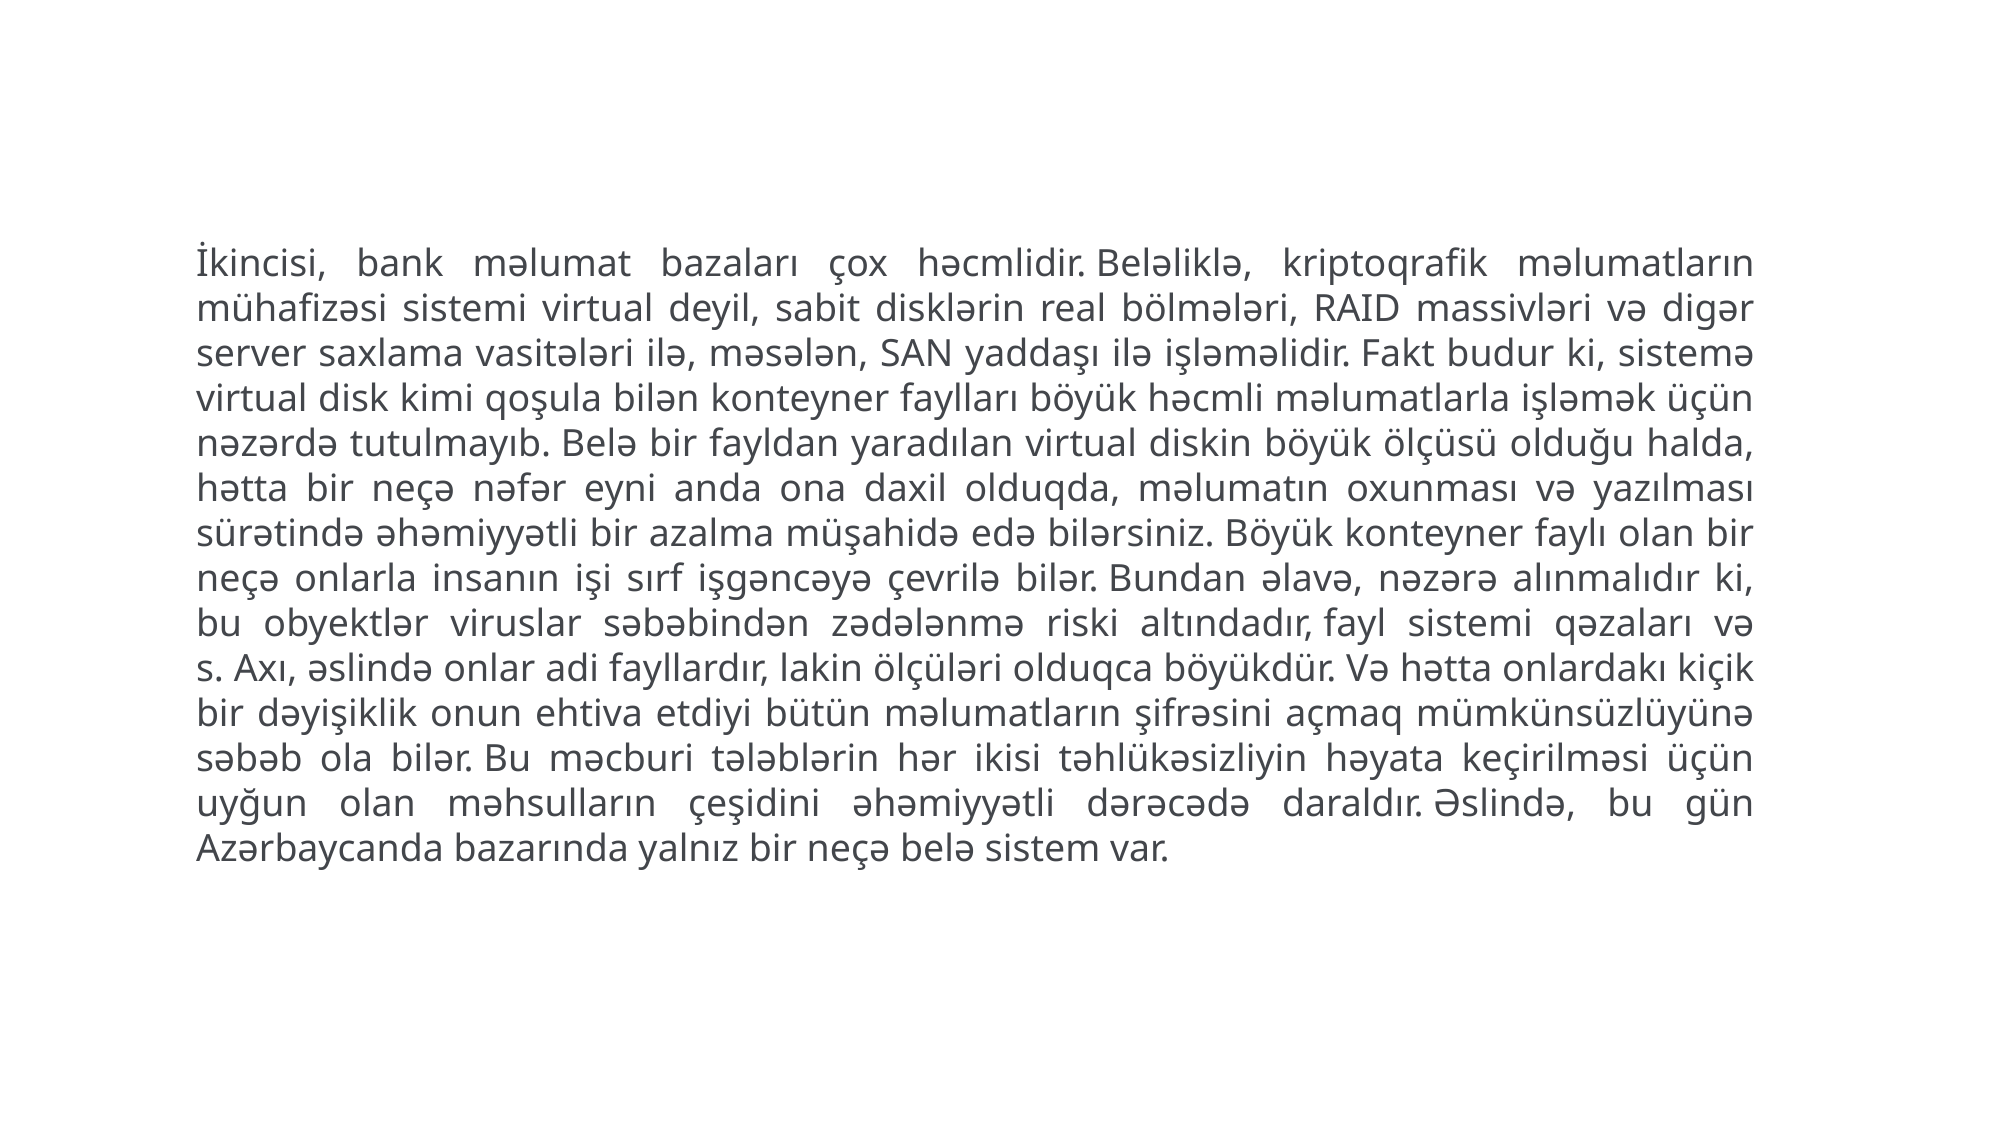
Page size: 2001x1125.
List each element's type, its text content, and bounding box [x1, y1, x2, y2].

text_box İkincisi, bank məlumat bazaları çox həcmlidir. Beləliklə, kriptoqrafik məlumatların mühafizəsi sistemi virtual deyil, sabit disklərin real bölmələri, RAID massivləri və digər server saxlama vasitələri ilə, məsələn, SAN yaddaşı ilə işləməlidir. Fakt budur ki, sistemə virtual disk kimi qoşula bilən konteyner faylları böyük həcmli məlumatlarla işləmək üçün nəzərdə tutulmayıb. Belə bir fayldan yaradılan virtual diskin böyük ölçüsü olduğu halda, hətta bir neçə nəfər eyni anda ona daxil olduqda, məlumatın oxunması və yazılması sürətində əhəmiyyətli bir azalma müşahidə edə bilərsiniz. Böyük konteyner faylı olan bir neçə onlarla insanın işi sırf işgəncəyə çevrilə bilər. Bundan əlavə, nəzərə alınmalıdır ki, bu obyektlər viruslar səbəbindən zədələnmə riski altındadır, fayl sistemi qəzaları və s. Axı, əslində onlar adi fayllardır, lakin ölçüləri olduqca böyükdür. Və hətta onlardakı kiçik bir dəyişiklik onun ehtiva etdiyi bütün məlumatların şifrəsini açmaq mümkünsüzlüyünə səbəb ola bilər. Bu məcburi tələblərin hər ikisi təhlükəsizliyin həyata keçirilməsi üçün uyğun olan məhsulların çeşidini əhəmiyyətli dərəcədə daraldır. Əslində, bu gün Azərbaycanda bazarında yalnız bir neçə belə sistem var. [181, 231, 1771, 877]
